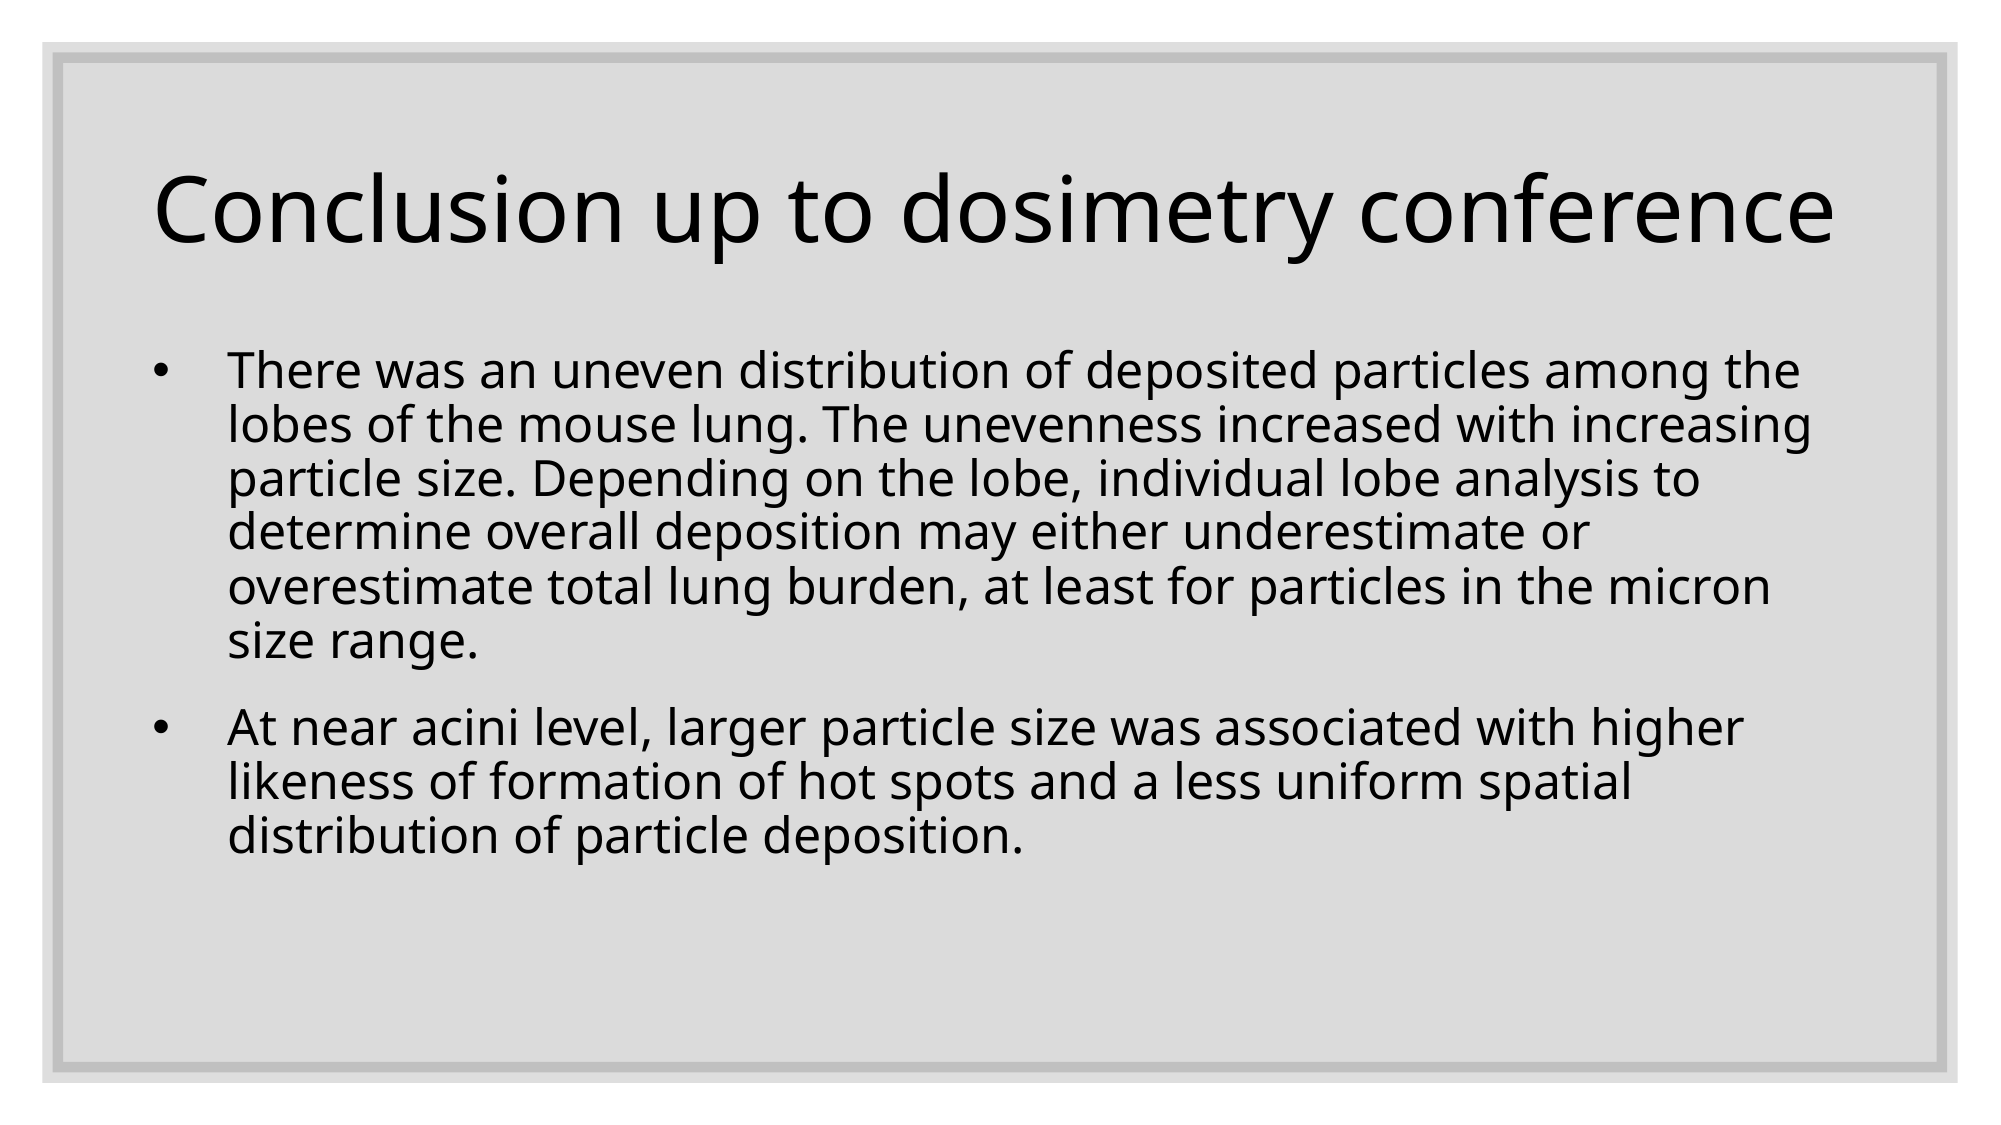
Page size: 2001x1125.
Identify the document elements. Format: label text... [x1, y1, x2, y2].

list There was an uneven distribution of deposited particles among the lobes of the mouse lung. The unevenness increased with increasing particle size. Depending on the lobe, individual lobe analysis to determine overall deposition may either underestimate or overestimate total lung burden, at least for particles in the micron size range. At near acini level, larger particle size was associated with higher likeness of formation of hot spots and a less uniform spatial distribution of particle deposition. [137, 337, 1863, 973]
title Conclusion up to dosimetry conference [137, 103, 1863, 322]
text_box [52, 51, 1948, 1073]
